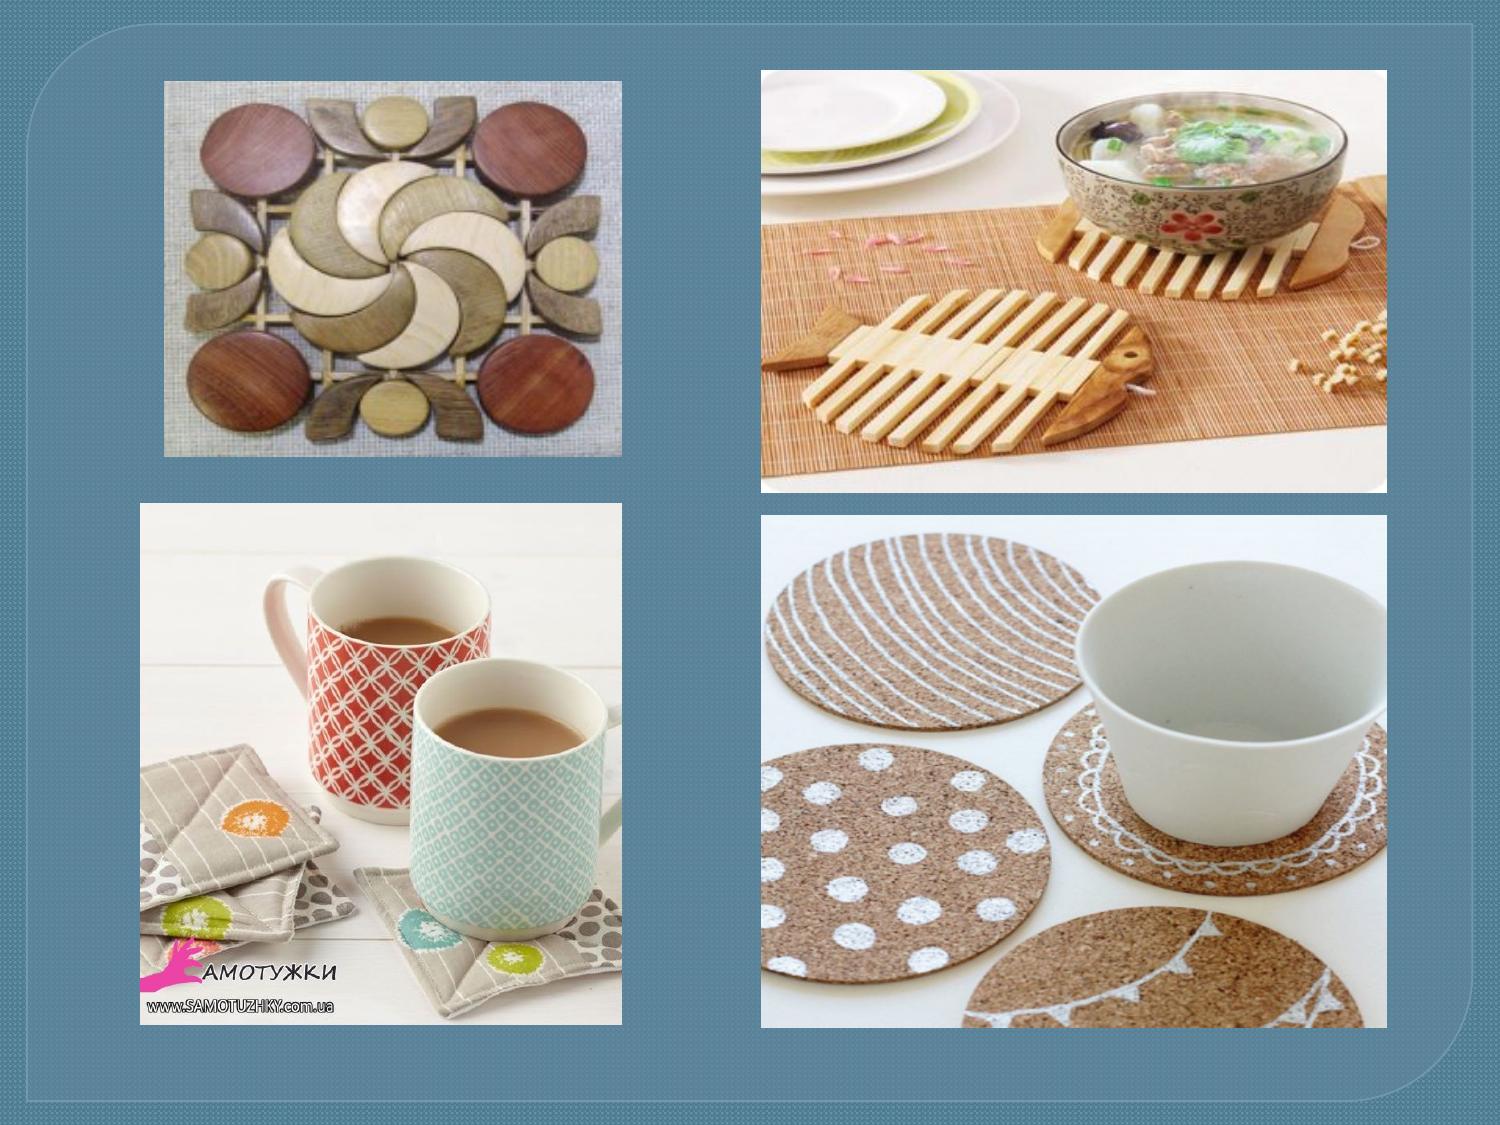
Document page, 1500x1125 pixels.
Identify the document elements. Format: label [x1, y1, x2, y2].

picture [140, 503, 622, 1025]
picture [761, 70, 1387, 493]
picture [163, 81, 622, 458]
picture [761, 515, 1387, 1029]
